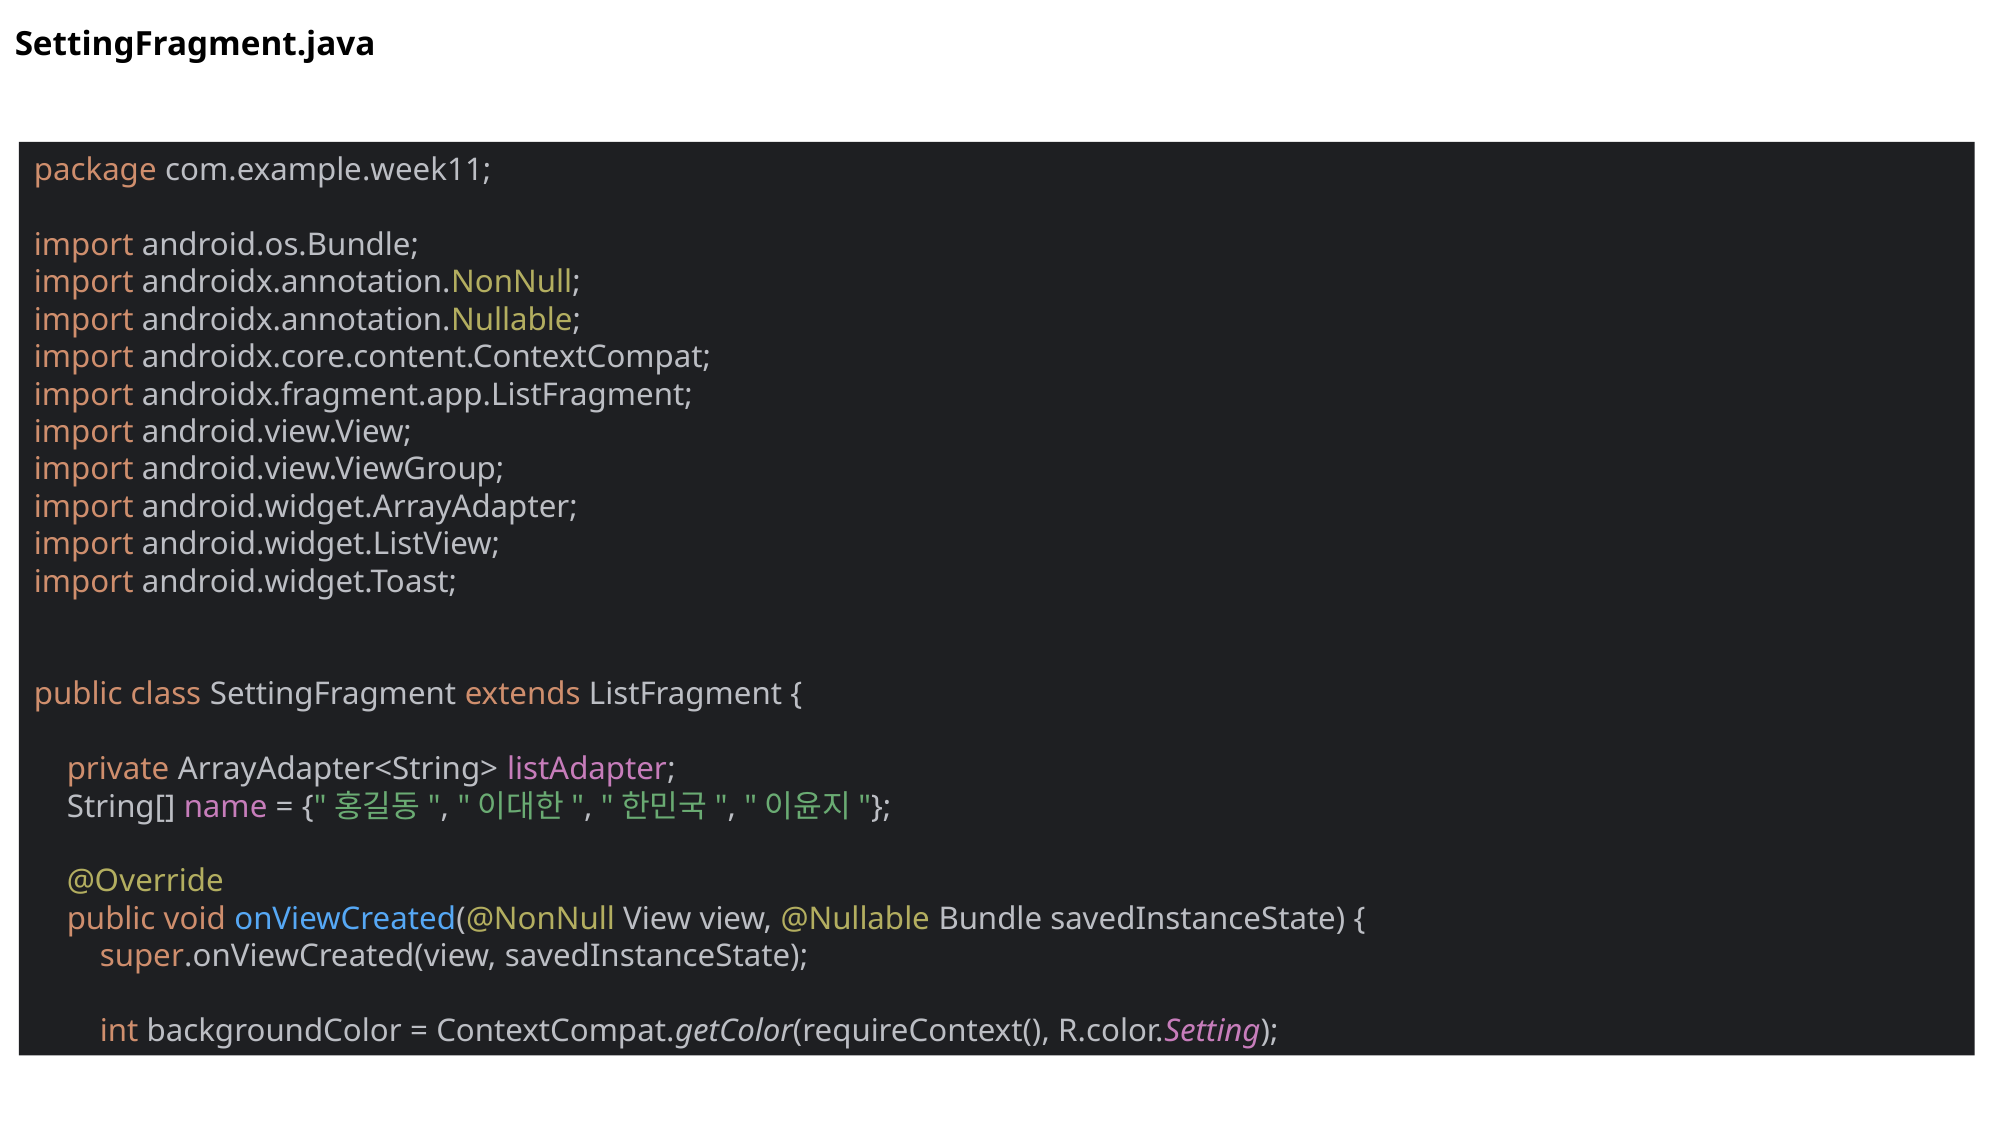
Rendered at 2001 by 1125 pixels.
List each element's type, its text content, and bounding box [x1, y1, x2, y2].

text_box SettingFragment.java [0, 14, 643, 70]
text_box package com.example.week11; import android.os.Bundle; import androidx.annotation.NonNull; import androidx.annotation.Nullable; import androidx.core.content.ContextCompat; import androidx.fragment.app.ListFragment; import android.view.View; import android.view.ViewGroup; import android.widget.ArrayAdapter; import android.widget.ListView; import android.widget.Toast; public class SettingFragment extends ListFragment { private ArrayAdapter<String> listAdapter; String[] name = {"홍길동", "이대한", "한민국", "이윤지"}; @Override public void onViewCreated(@NonNull View view, @Nullable Bundle savedInstanceState) { super.onViewCreated(view, savedInstanceState); int backgroundColor = ContextCompat.getColor(requireContext(), R.color.Setting); [18, 141, 1975, 1056]
